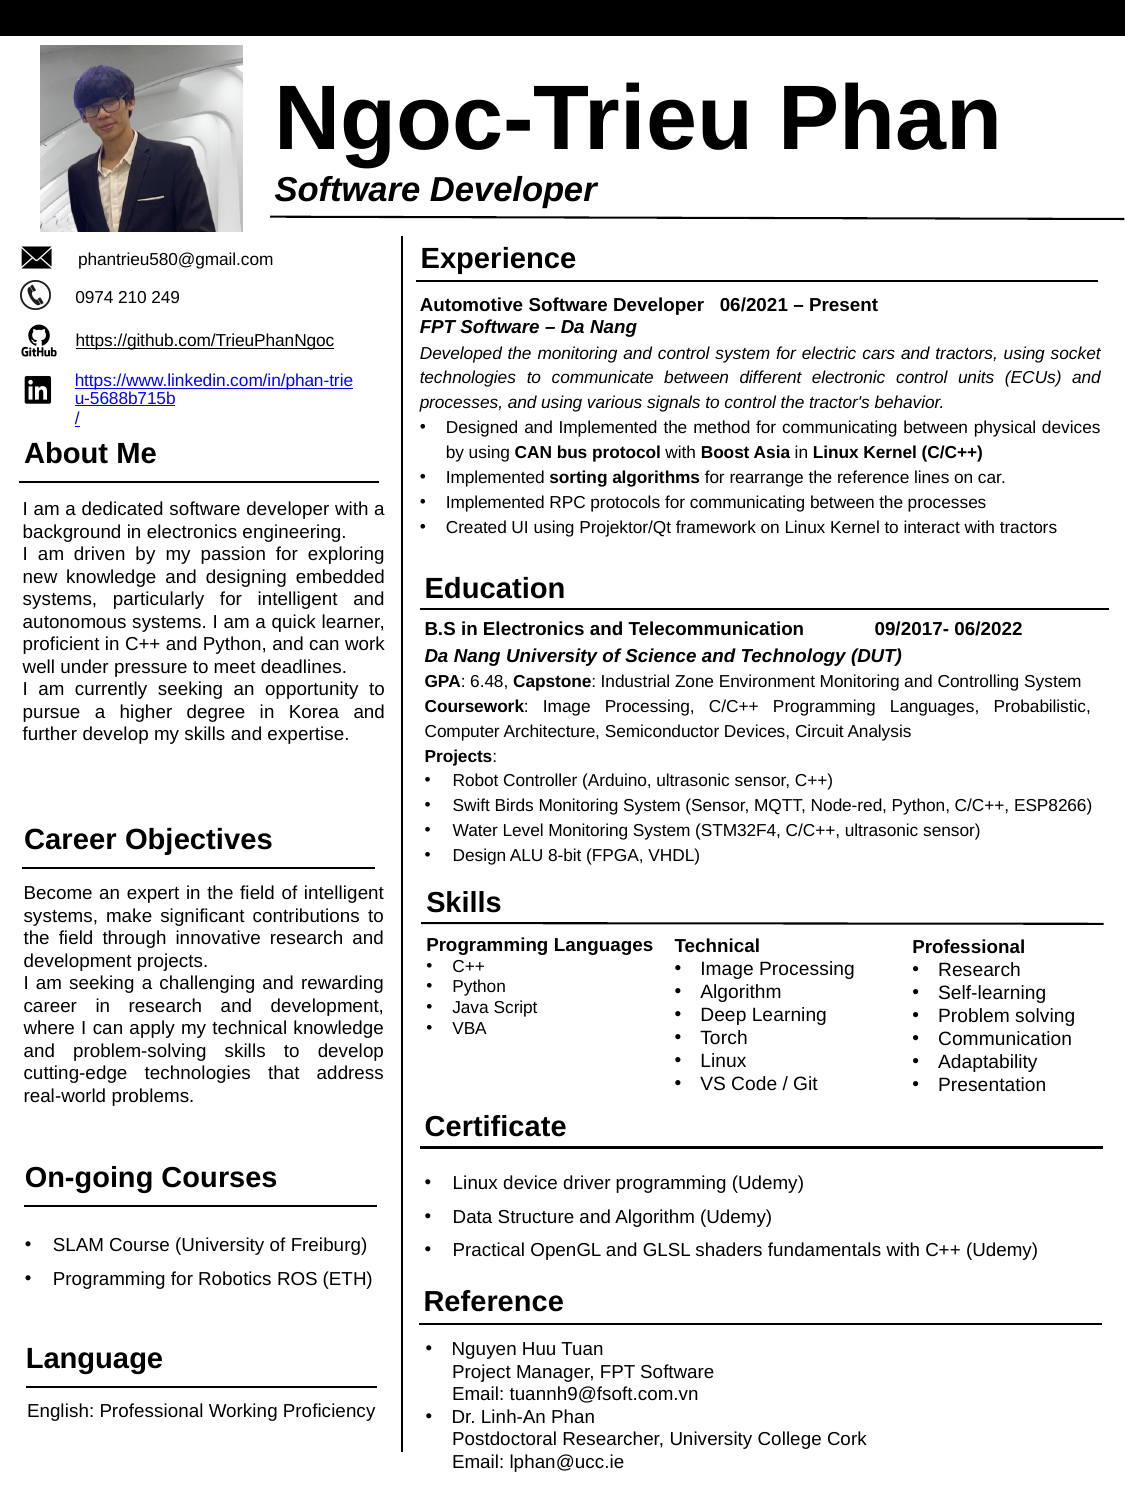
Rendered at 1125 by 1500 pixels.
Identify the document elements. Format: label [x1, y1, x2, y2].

text_box [421, 879, 1104, 1101]
text_box [20, 1153, 396, 1294]
text_box [18, 429, 390, 752]
text_box [419, 562, 1110, 859]
text_box [420, 1102, 1103, 1266]
text_box [19, 364, 365, 416]
text_box [418, 1278, 1105, 1479]
text_box [19, 815, 389, 1115]
text_box [269, 52, 1125, 219]
text_box [20, 324, 366, 357]
text_box [40, 45, 243, 232]
text_box [21, 243, 360, 274]
text_box [21, 1334, 384, 1427]
text_box [20, 280, 350, 312]
text_box [0, 0, 1125, 36]
text_box [415, 235, 1106, 544]
